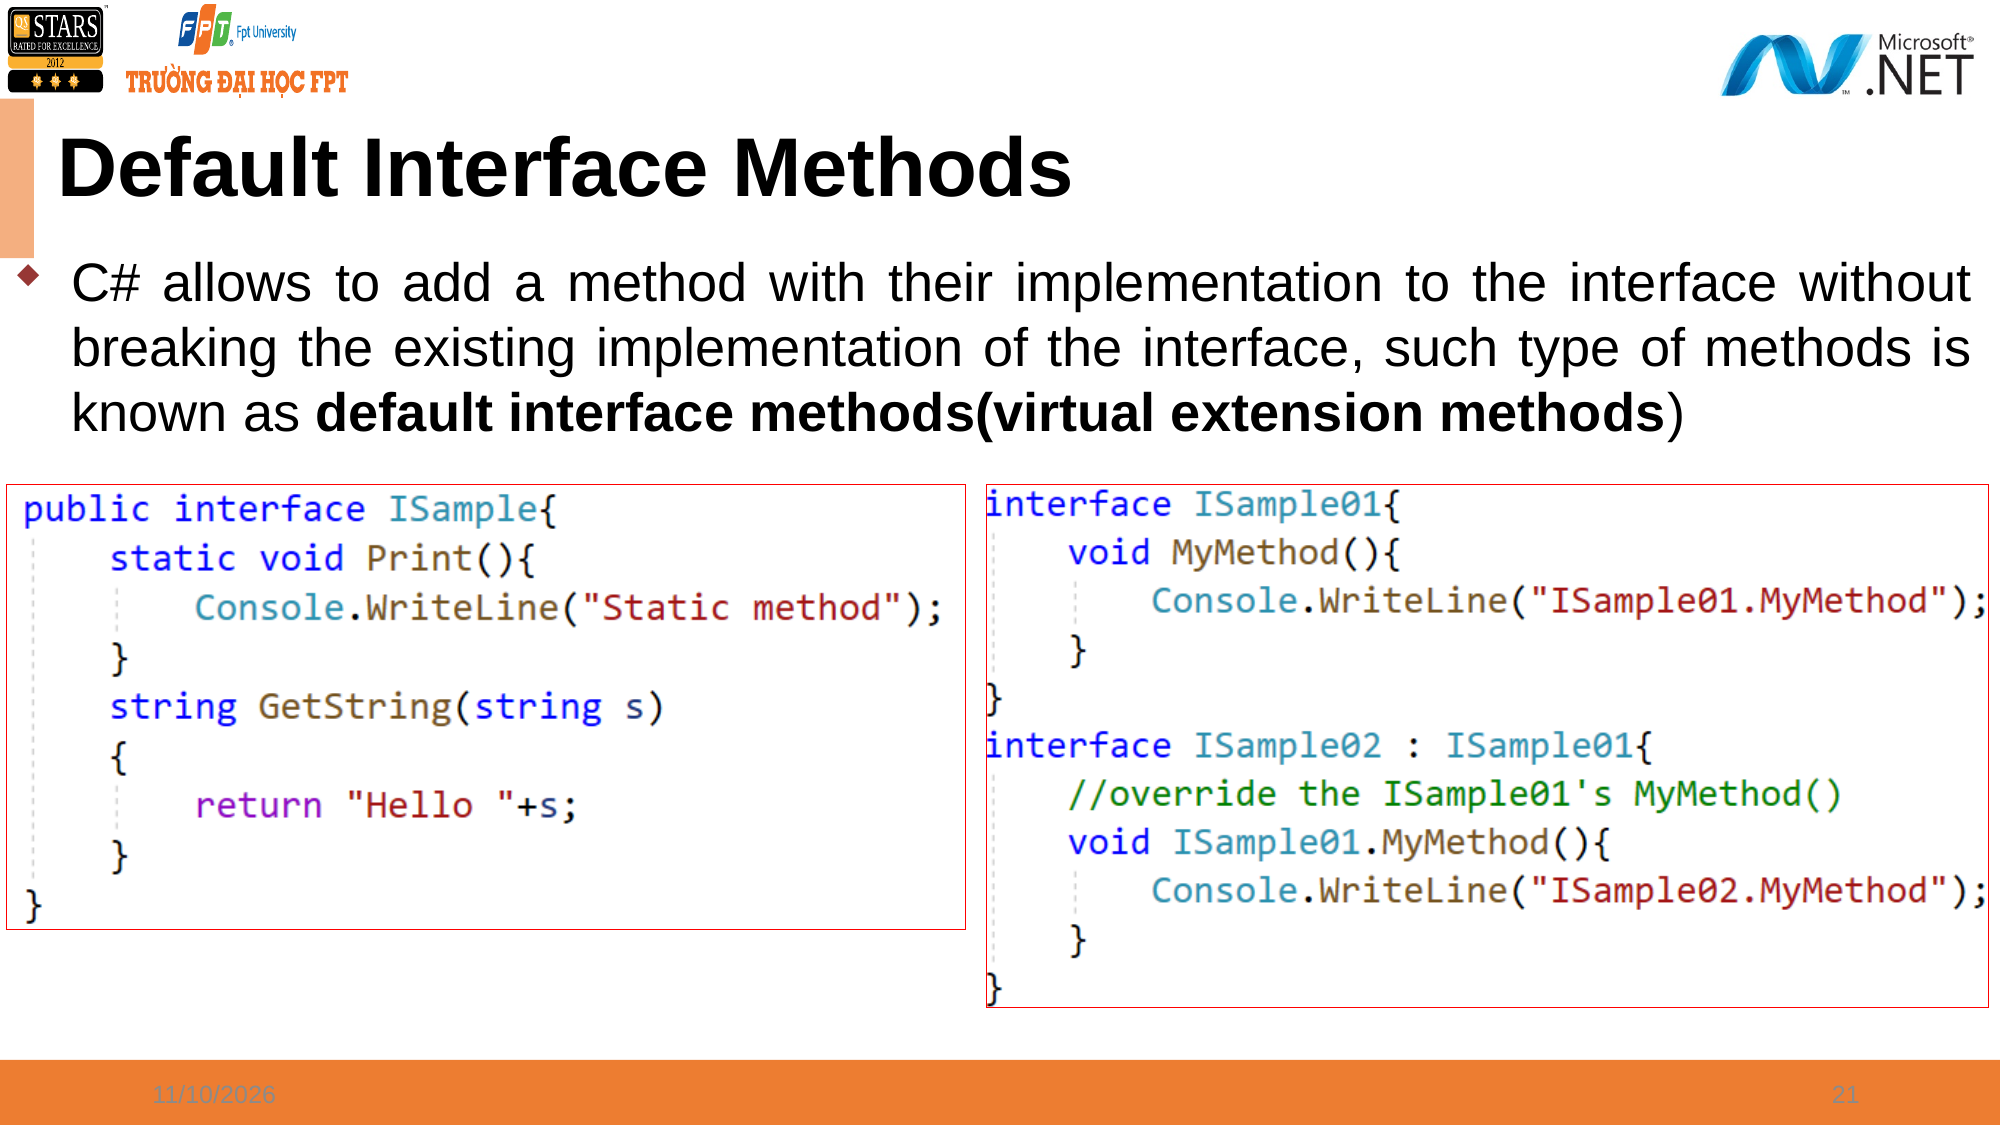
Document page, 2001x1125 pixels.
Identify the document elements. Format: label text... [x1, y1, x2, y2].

picture [986, 484, 1989, 1008]
picture [1685, 0, 2001, 129]
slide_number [137, 1063, 588, 1123]
slide_number 21 [1424, 1063, 1875, 1123]
text_box Default Interface Methods [42, 117, 1131, 221]
picture [6, 484, 966, 930]
text_box C# allows to add a method with their implementation to the interface without breaking the existing implementation of the interface, such type of methods is known as default interface methods(virtual extension methods) [0, 239, 1989, 450]
